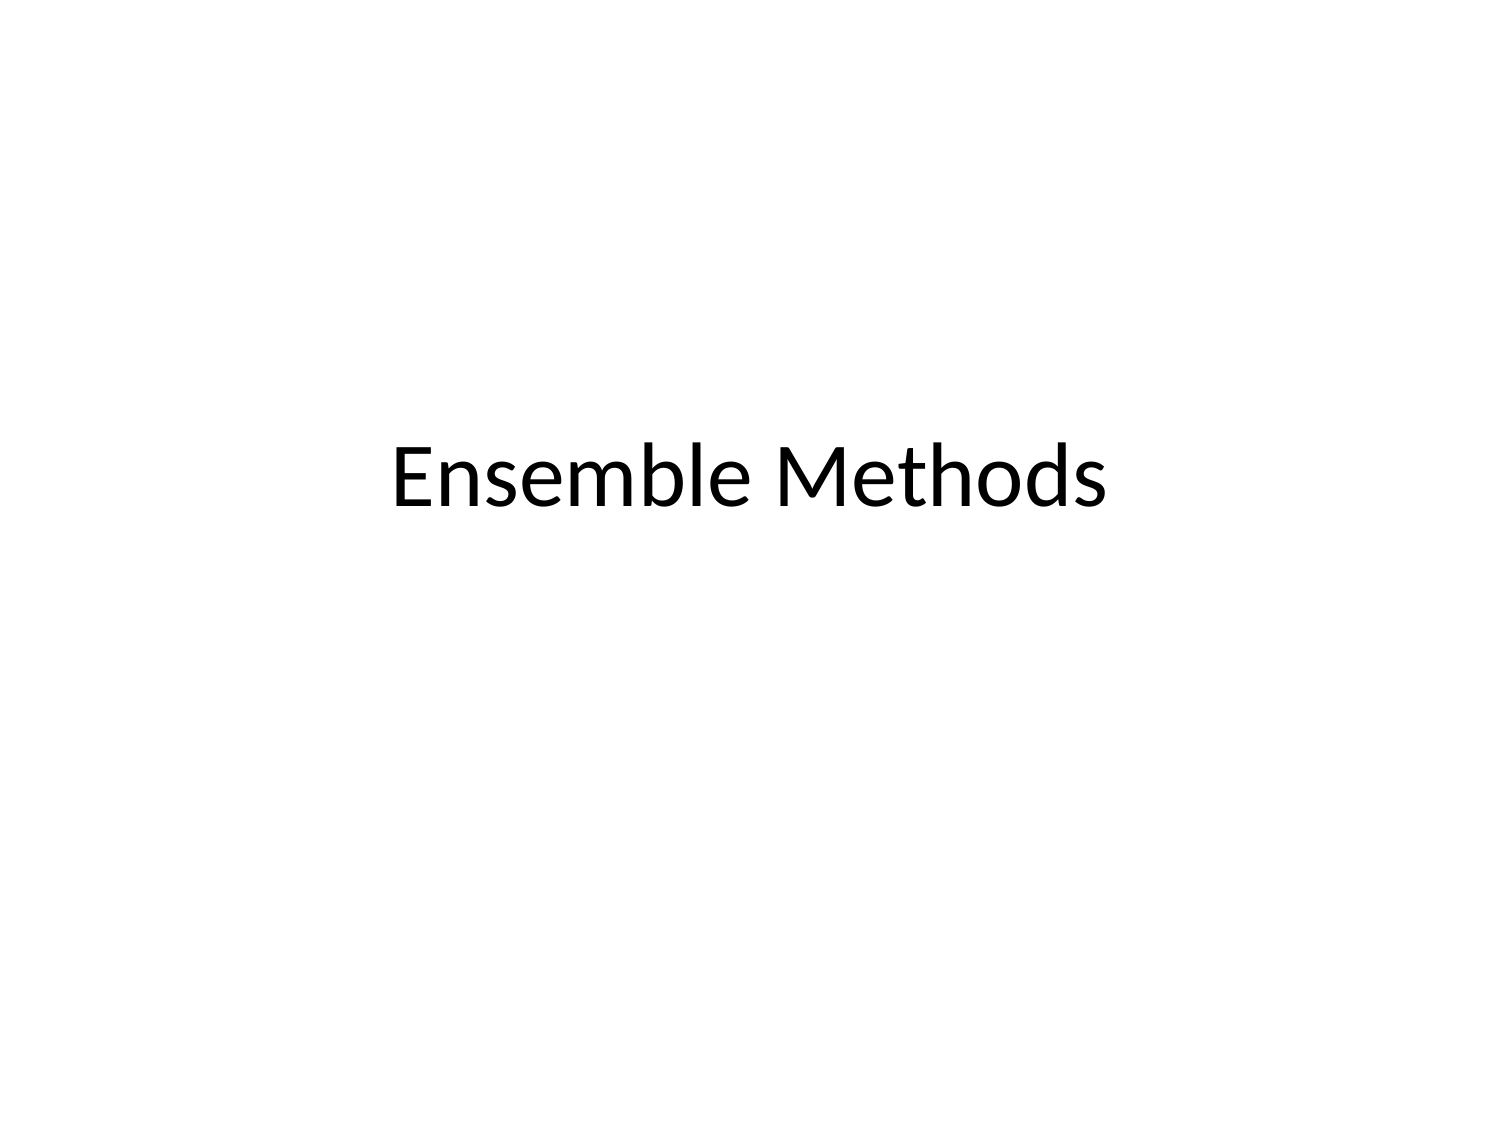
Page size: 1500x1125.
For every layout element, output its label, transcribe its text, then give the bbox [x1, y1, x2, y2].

title Ensemble Methods [112, 349, 1388, 591]
